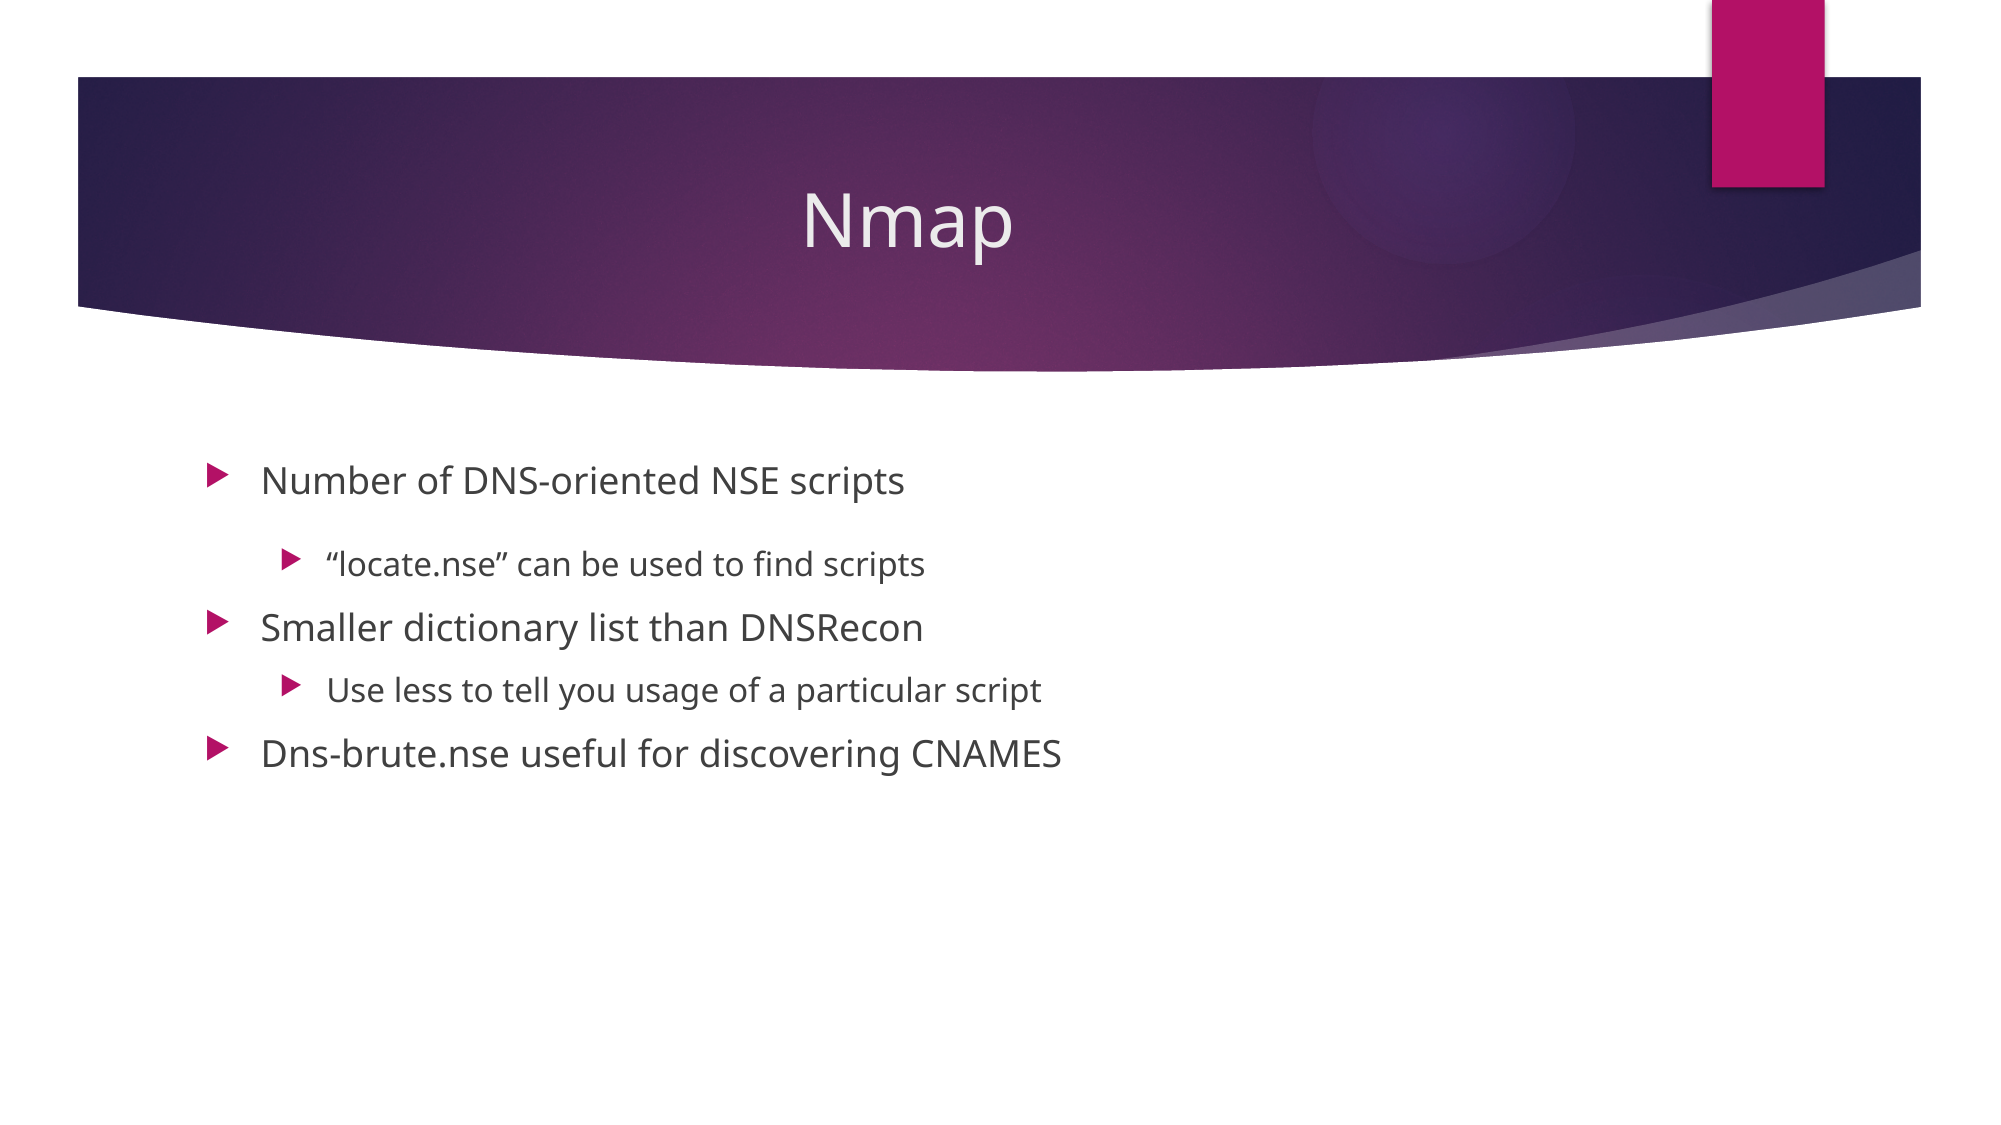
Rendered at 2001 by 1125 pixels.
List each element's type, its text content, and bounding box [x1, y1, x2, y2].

title Nmap [189, 159, 1627, 276]
list Number of DNS-oriented NSE scripts “locate.nse” can be used to find scripts Smaller dictionary list than DNSRecon Use less to tell you usage of a particular script Dns-brute.nse useful for discovering CNAMES [189, 427, 1638, 988]
